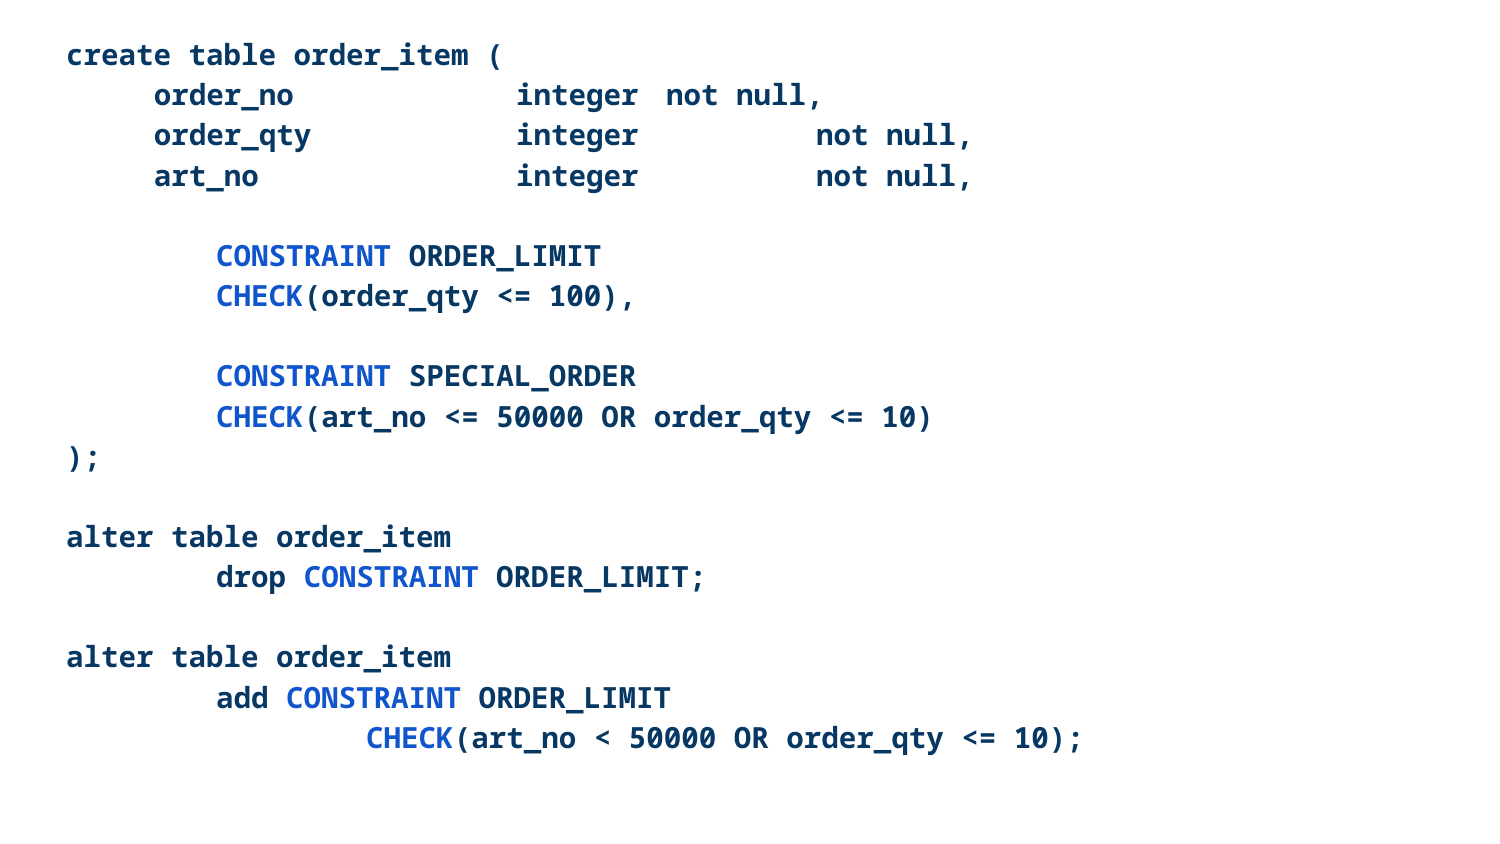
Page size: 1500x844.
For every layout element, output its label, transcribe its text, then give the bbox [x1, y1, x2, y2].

list create table order_item ( order_no integer not null, order_qty integer not null, art_no integer not null, CONSTRAINT ORDER_LIMIT CHECK(order_qty <= 100), CONSTRAINT SPECIAL_ORDER CHECK(art_no <= 50000 OR order_qty <= 10) ); alter table order_item drop CONSTRAINT ORDER_LIMIT; alter table order_item add CONSTRAINT ORDER_LIMIT CHECK(art_no < 50000 OR order_qty <= 10); [51, 16, 1454, 816]
